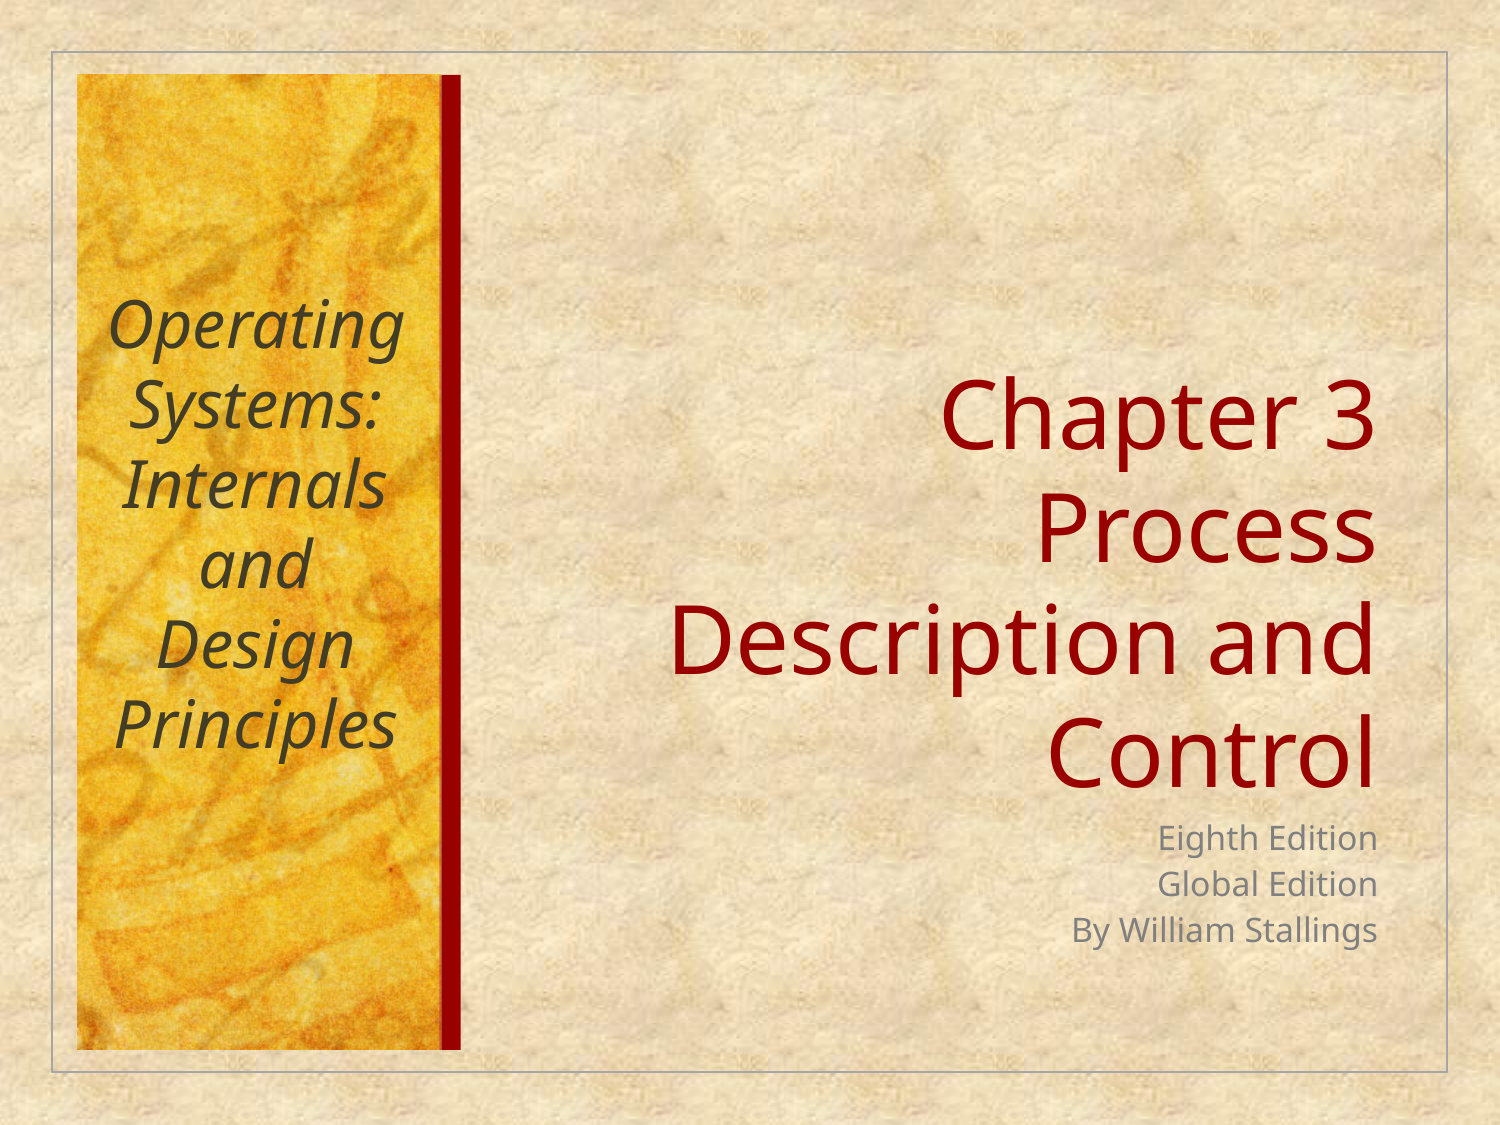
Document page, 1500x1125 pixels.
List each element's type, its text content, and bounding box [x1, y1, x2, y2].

title Chapter 3 Process Description and Control [508, 586, 1394, 807]
picture [0, 0, 1500, 1125]
text_box Operating Systems: Internals and Design Principles [74, 274, 438, 850]
list Eighth Edition Global Edition By William Stallings [508, 816, 1394, 950]
